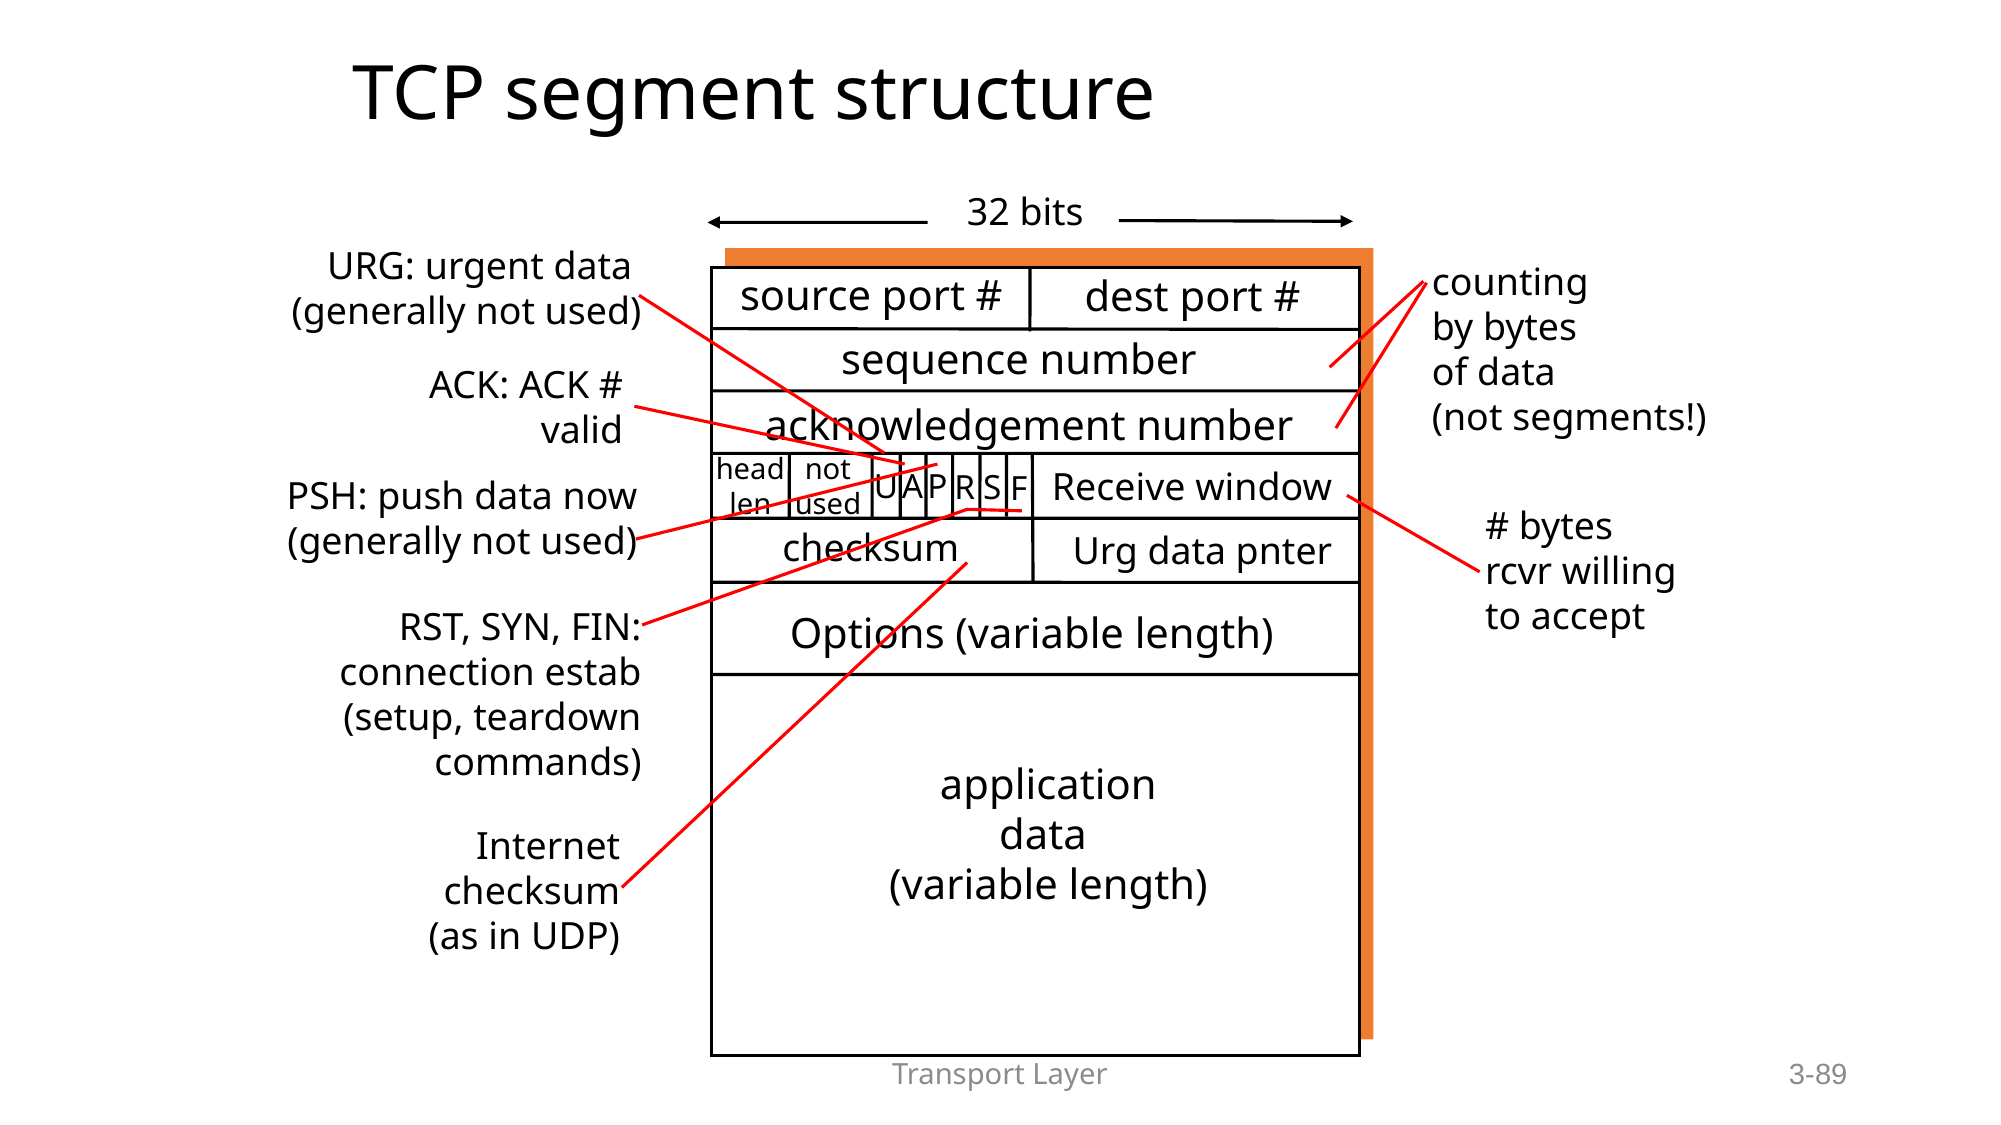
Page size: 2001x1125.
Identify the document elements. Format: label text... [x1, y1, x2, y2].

slide_number 3-89 [1412, 1042, 1863, 1103]
footer Transport Layer [662, 1042, 1338, 1103]
text_box ACK: ACK # valid [414, 353, 638, 459]
text_box RST, SYN, FIN: connection estab (setup, teardown commands) [324, 595, 657, 791]
text_box counting by bytes of data (not segments!) [1417, 250, 1722, 446]
text_box Internet checksum (as in UDP) [413, 814, 635, 965]
text_box [642, 603, 702, 625]
text_box # bytes rcvr willing to accept [1470, 494, 1692, 644]
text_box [702, 180, 1374, 1056]
text_box URG: urgent data (generally not used) [276, 234, 657, 340]
title TCP segment structure [337, 31, 1613, 160]
text_box PSH: push data now (generally not used) [271, 464, 653, 570]
